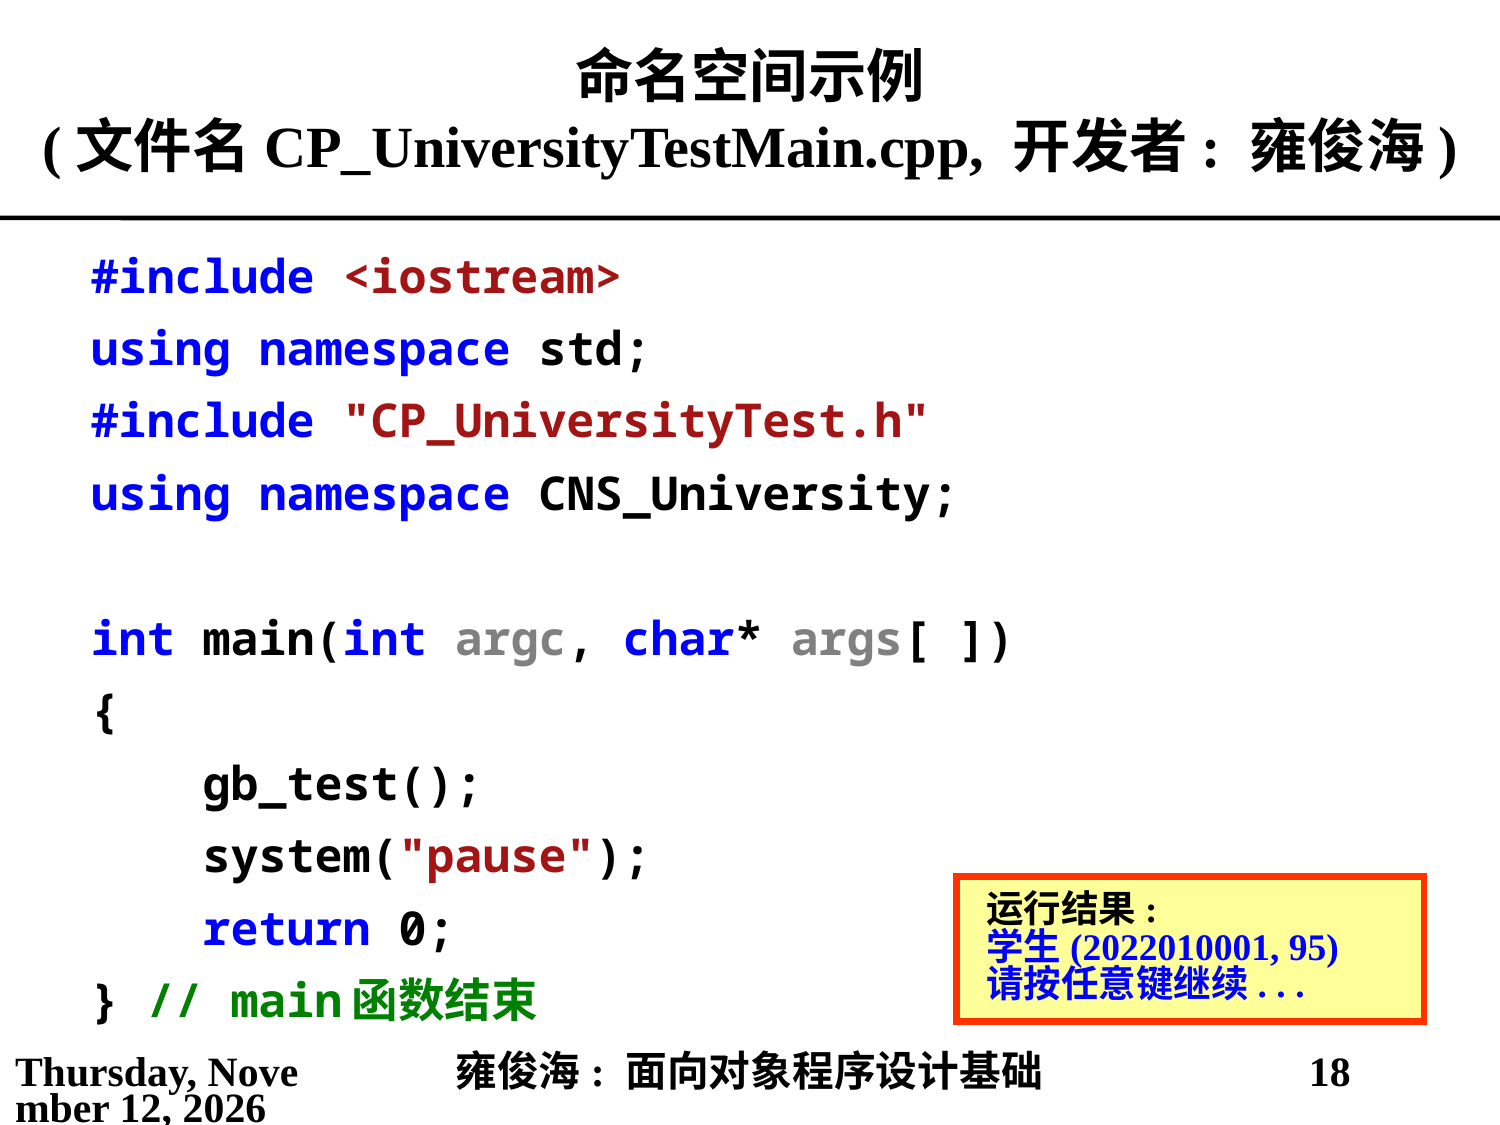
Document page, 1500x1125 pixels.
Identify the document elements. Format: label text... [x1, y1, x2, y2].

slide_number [0, 1042, 337, 1103]
text_box 运行结果: 学生(2022010001, 95) 请按任意键继续. . . [956, 876, 1425, 1022]
list #include <iostream> using namespace std; #include "CP_UniversityTest.h" using namespace CNS_University; int main(int argc, char* args[ ]) { gb_test(); system("pause"); return 0; } // main函数结束 [75, 239, 1425, 1042]
slide_number 18 [1161, 1042, 1499, 1103]
title 命名空间示例 (文件名CP_UniversityTestMain.cpp, 开发者: 雍俊海) [0, 0, 1500, 217]
footer 雍俊海: 面向对象程序设计基础 [337, 1042, 1161, 1103]
